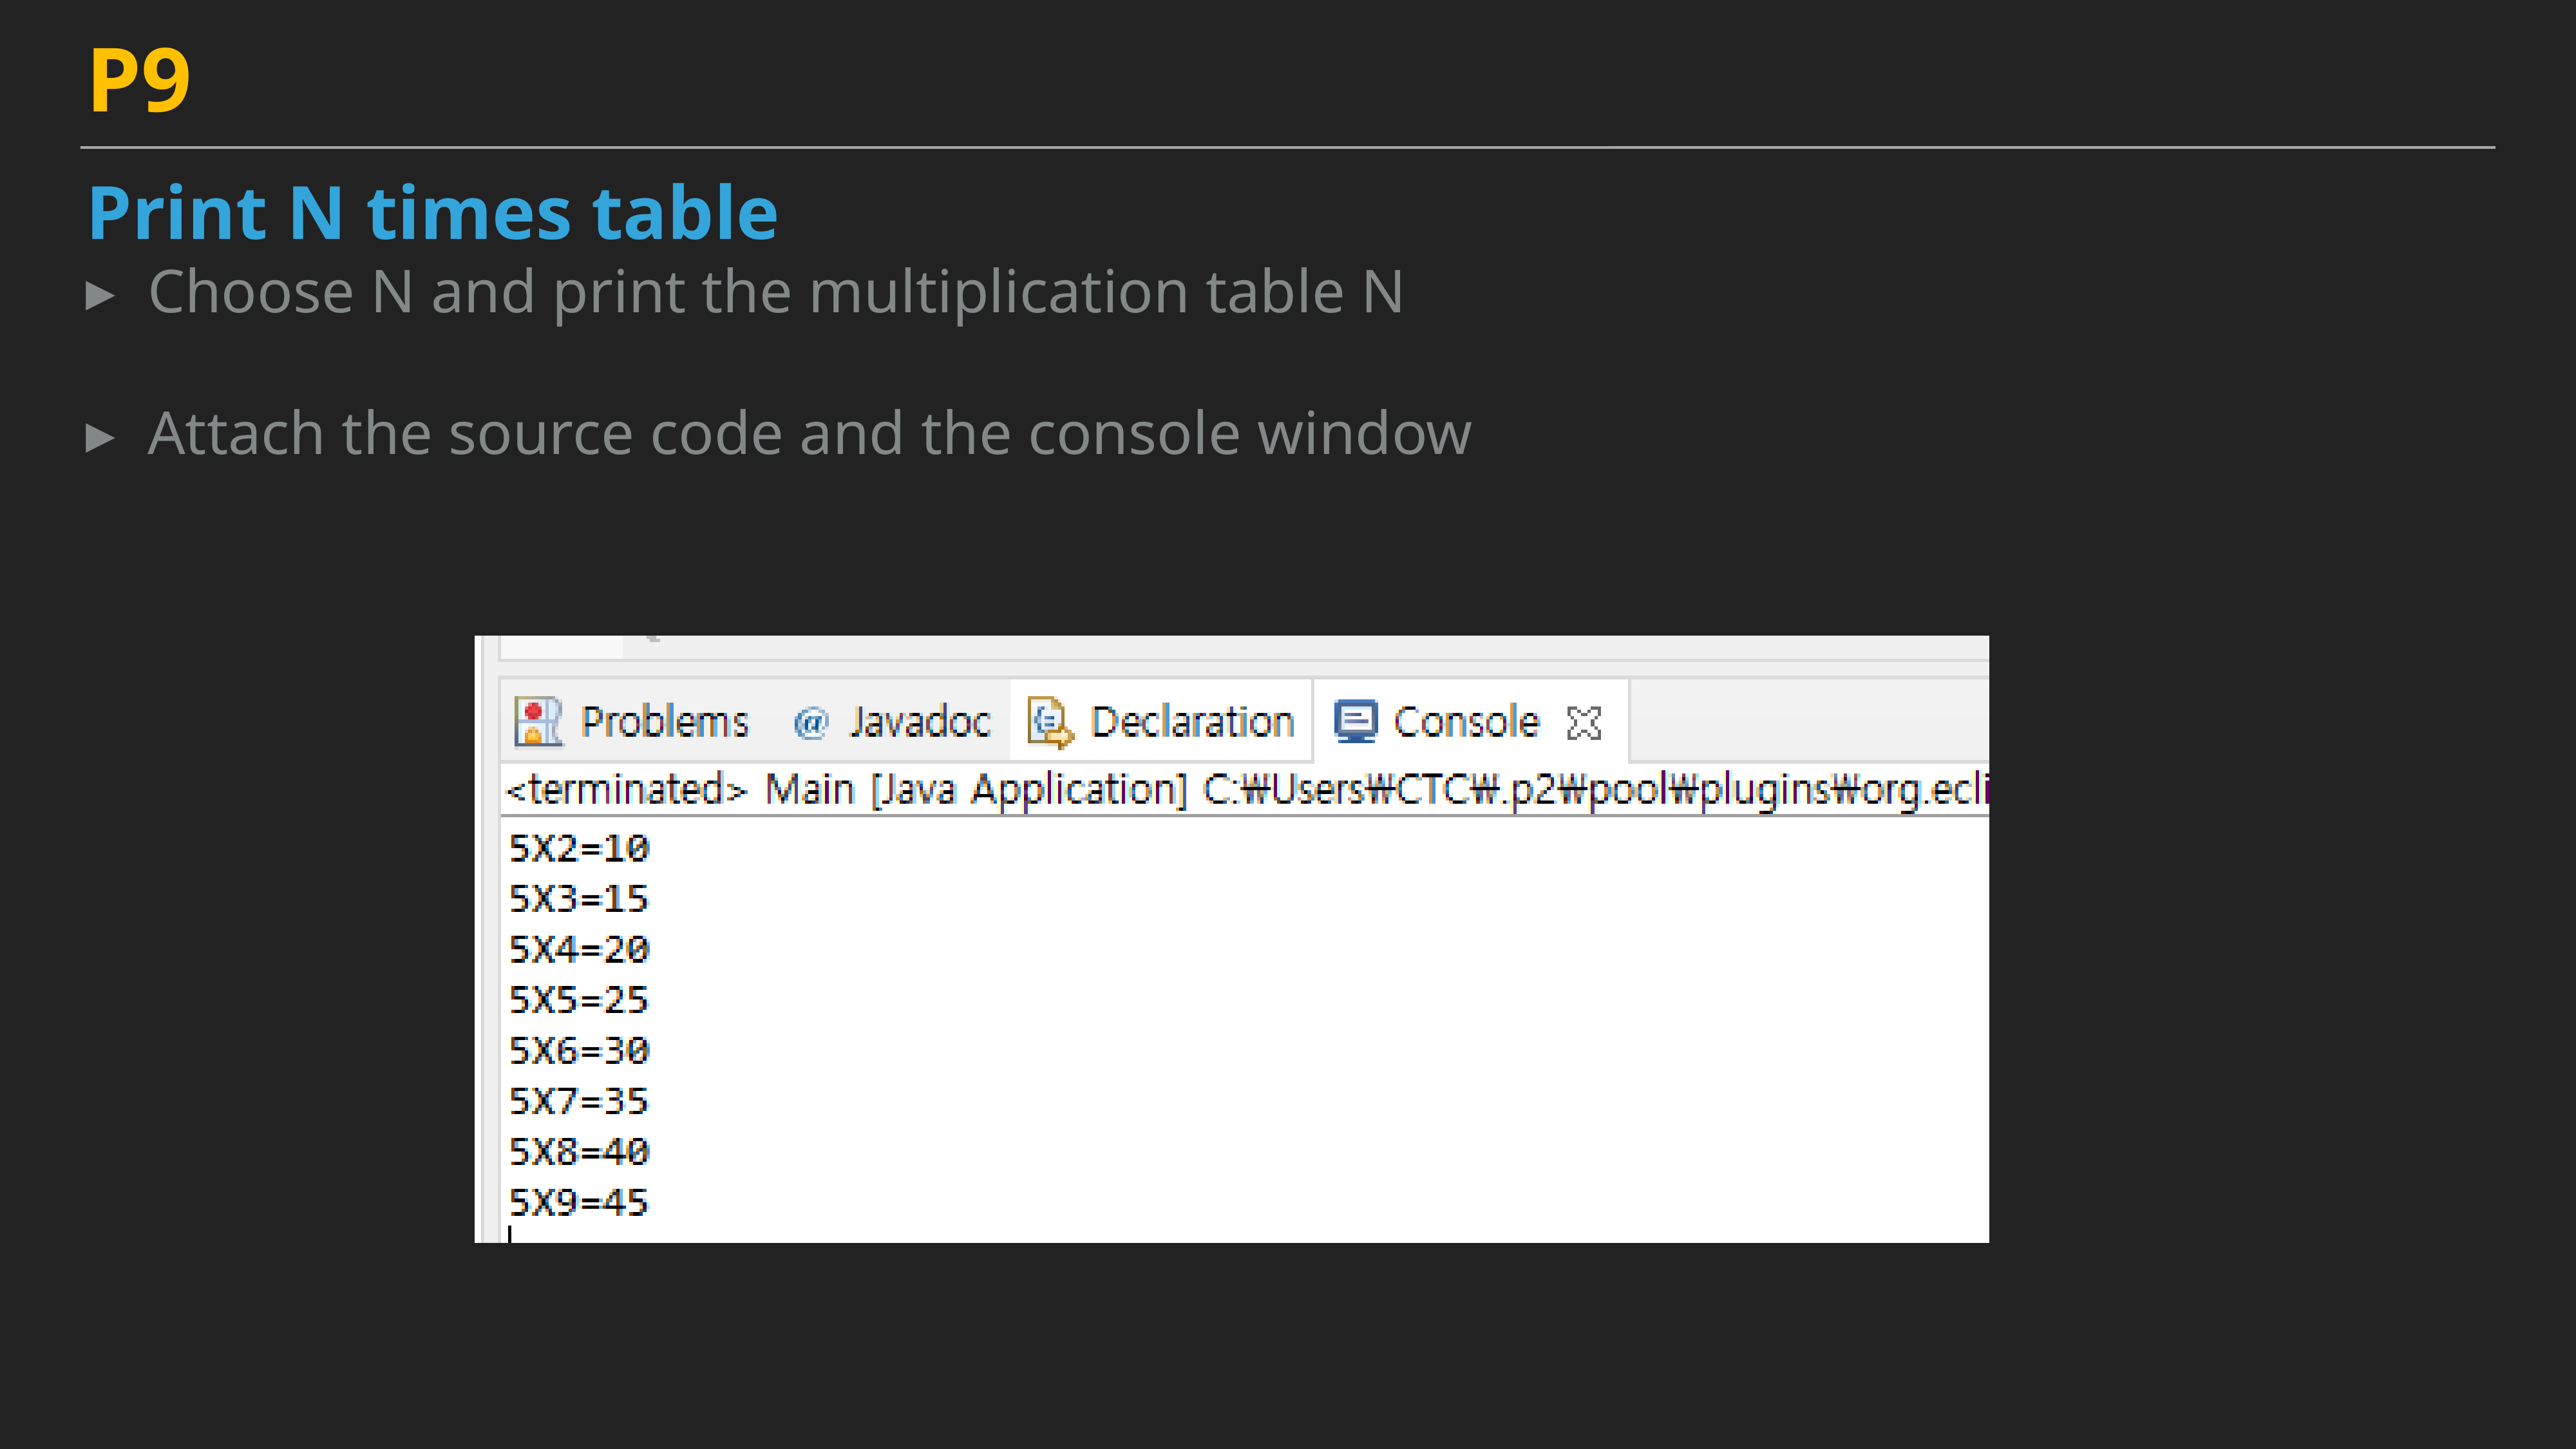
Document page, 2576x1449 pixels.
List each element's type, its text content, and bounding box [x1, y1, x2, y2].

list P9 [80, 18, 2295, 135]
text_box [80, 176, 2496, 484]
picture [475, 636, 1989, 1244]
